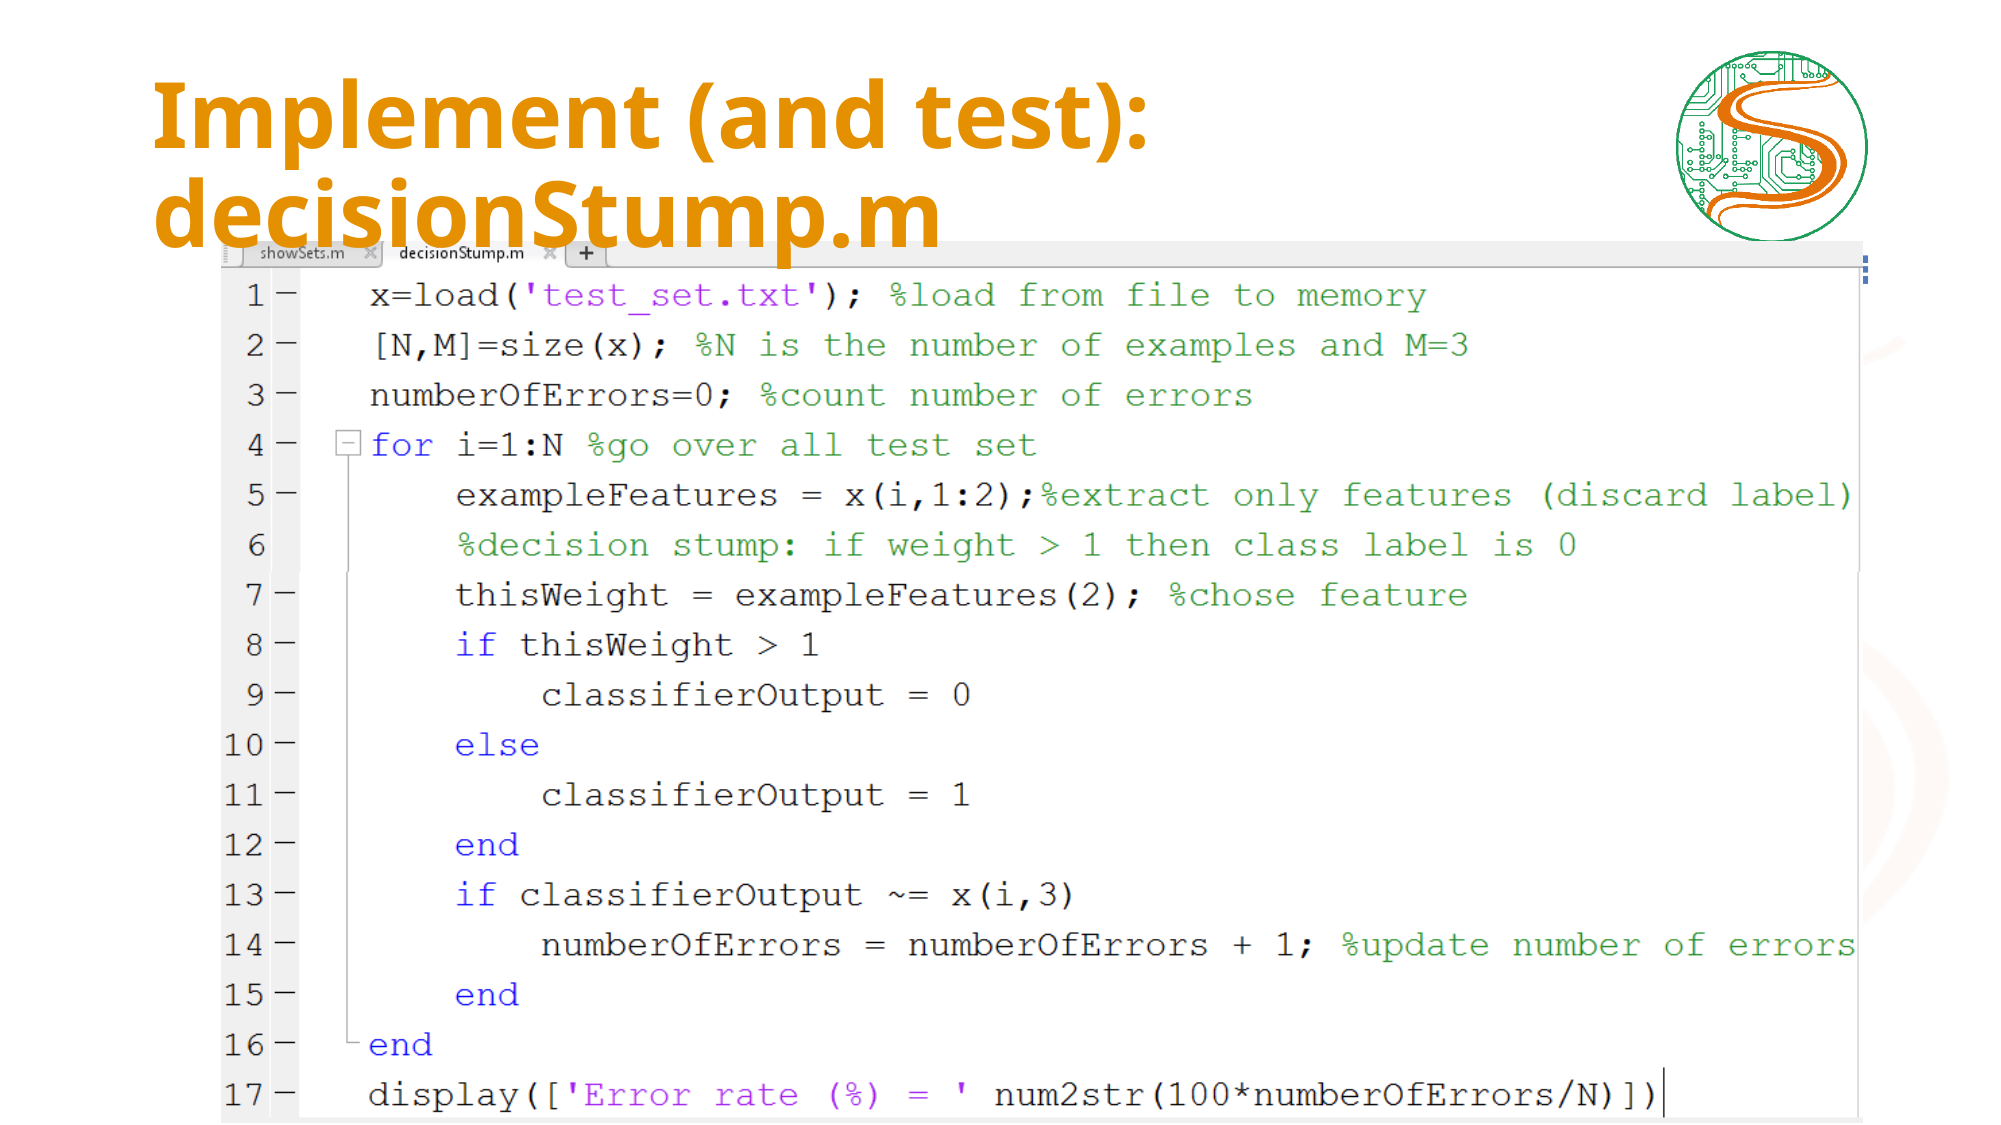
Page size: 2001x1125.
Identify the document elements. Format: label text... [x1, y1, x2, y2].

title Implement (and test): decisionStump.m [137, 59, 1638, 278]
picture [221, 15, 2001, 1125]
